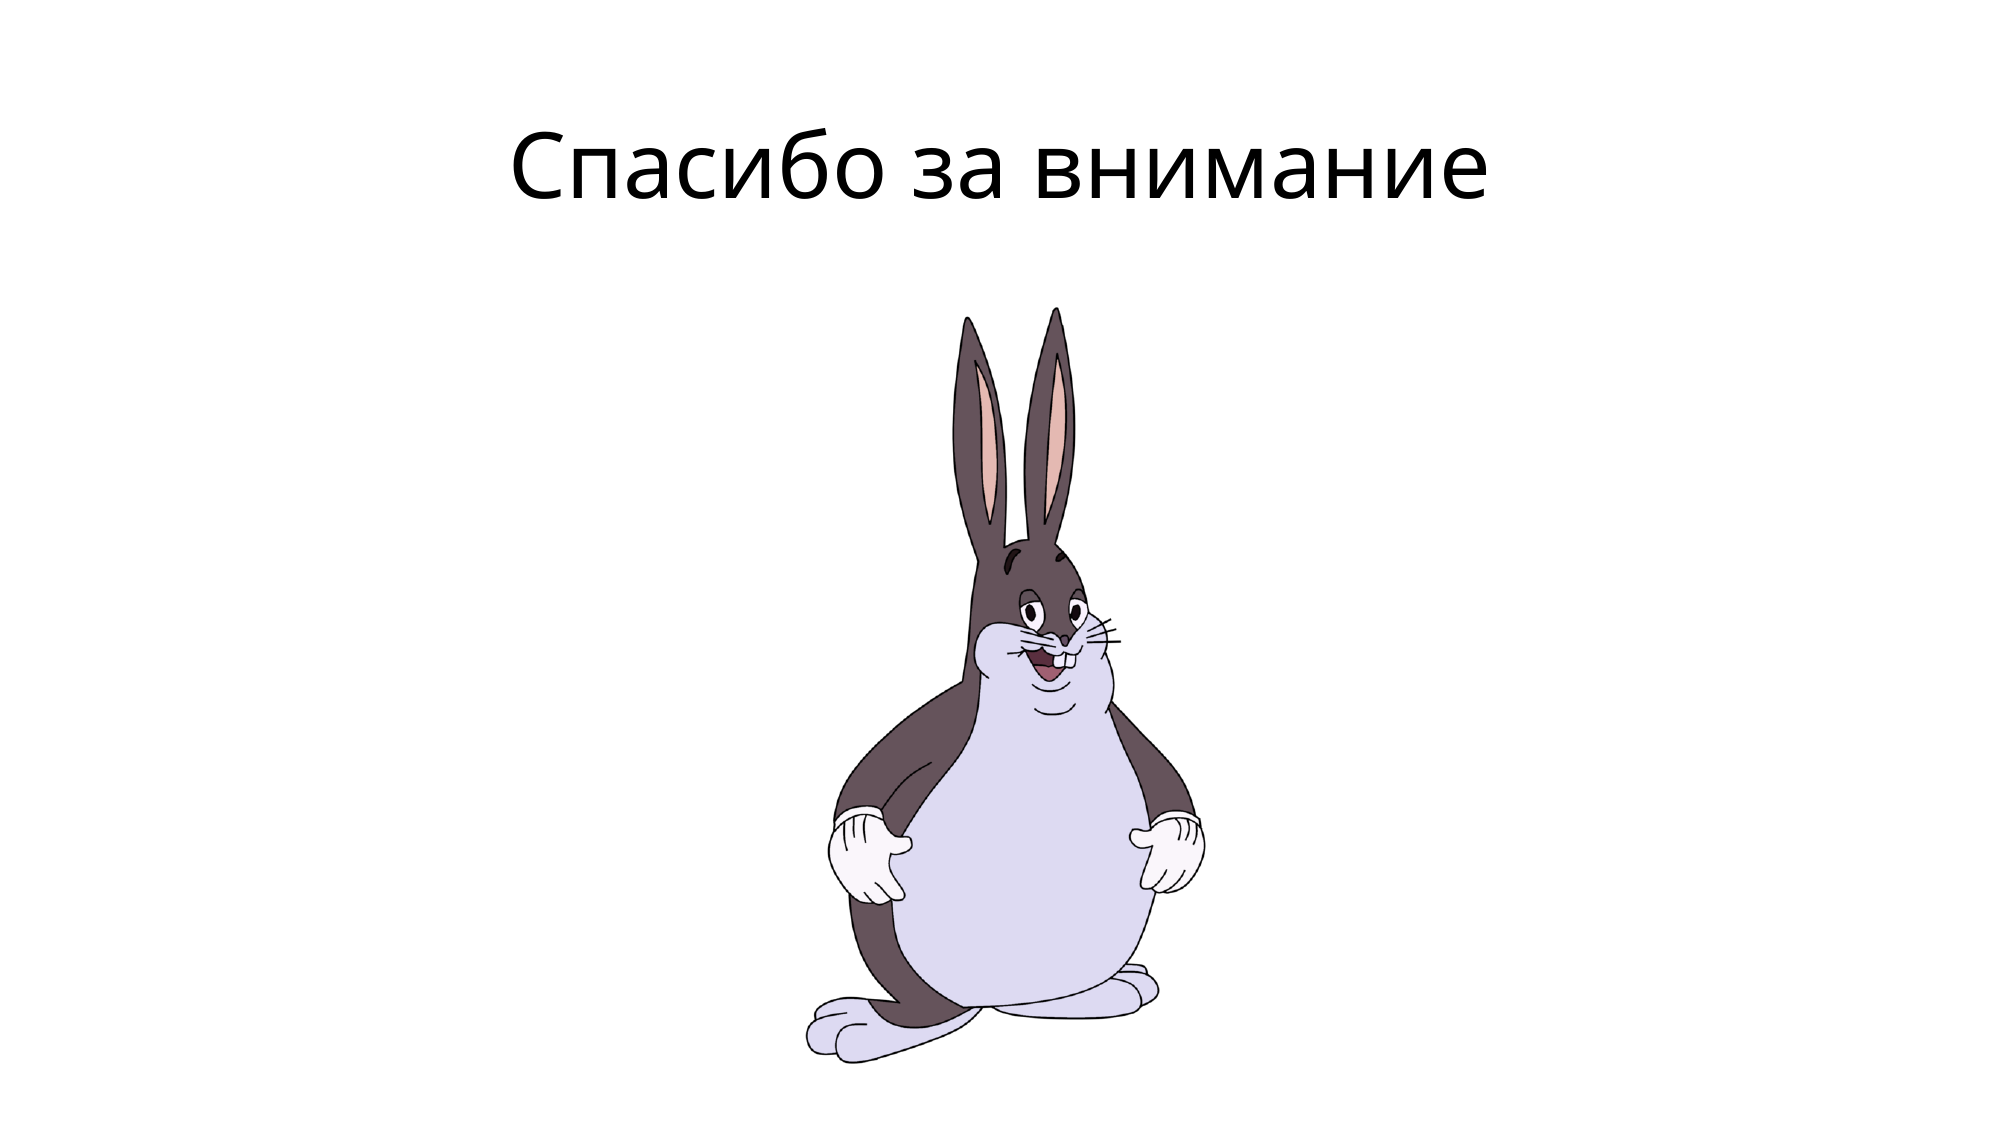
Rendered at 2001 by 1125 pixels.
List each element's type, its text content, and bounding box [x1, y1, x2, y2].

title Спасибо за внимание [137, 59, 1863, 278]
picture [790, 305, 1210, 1066]
